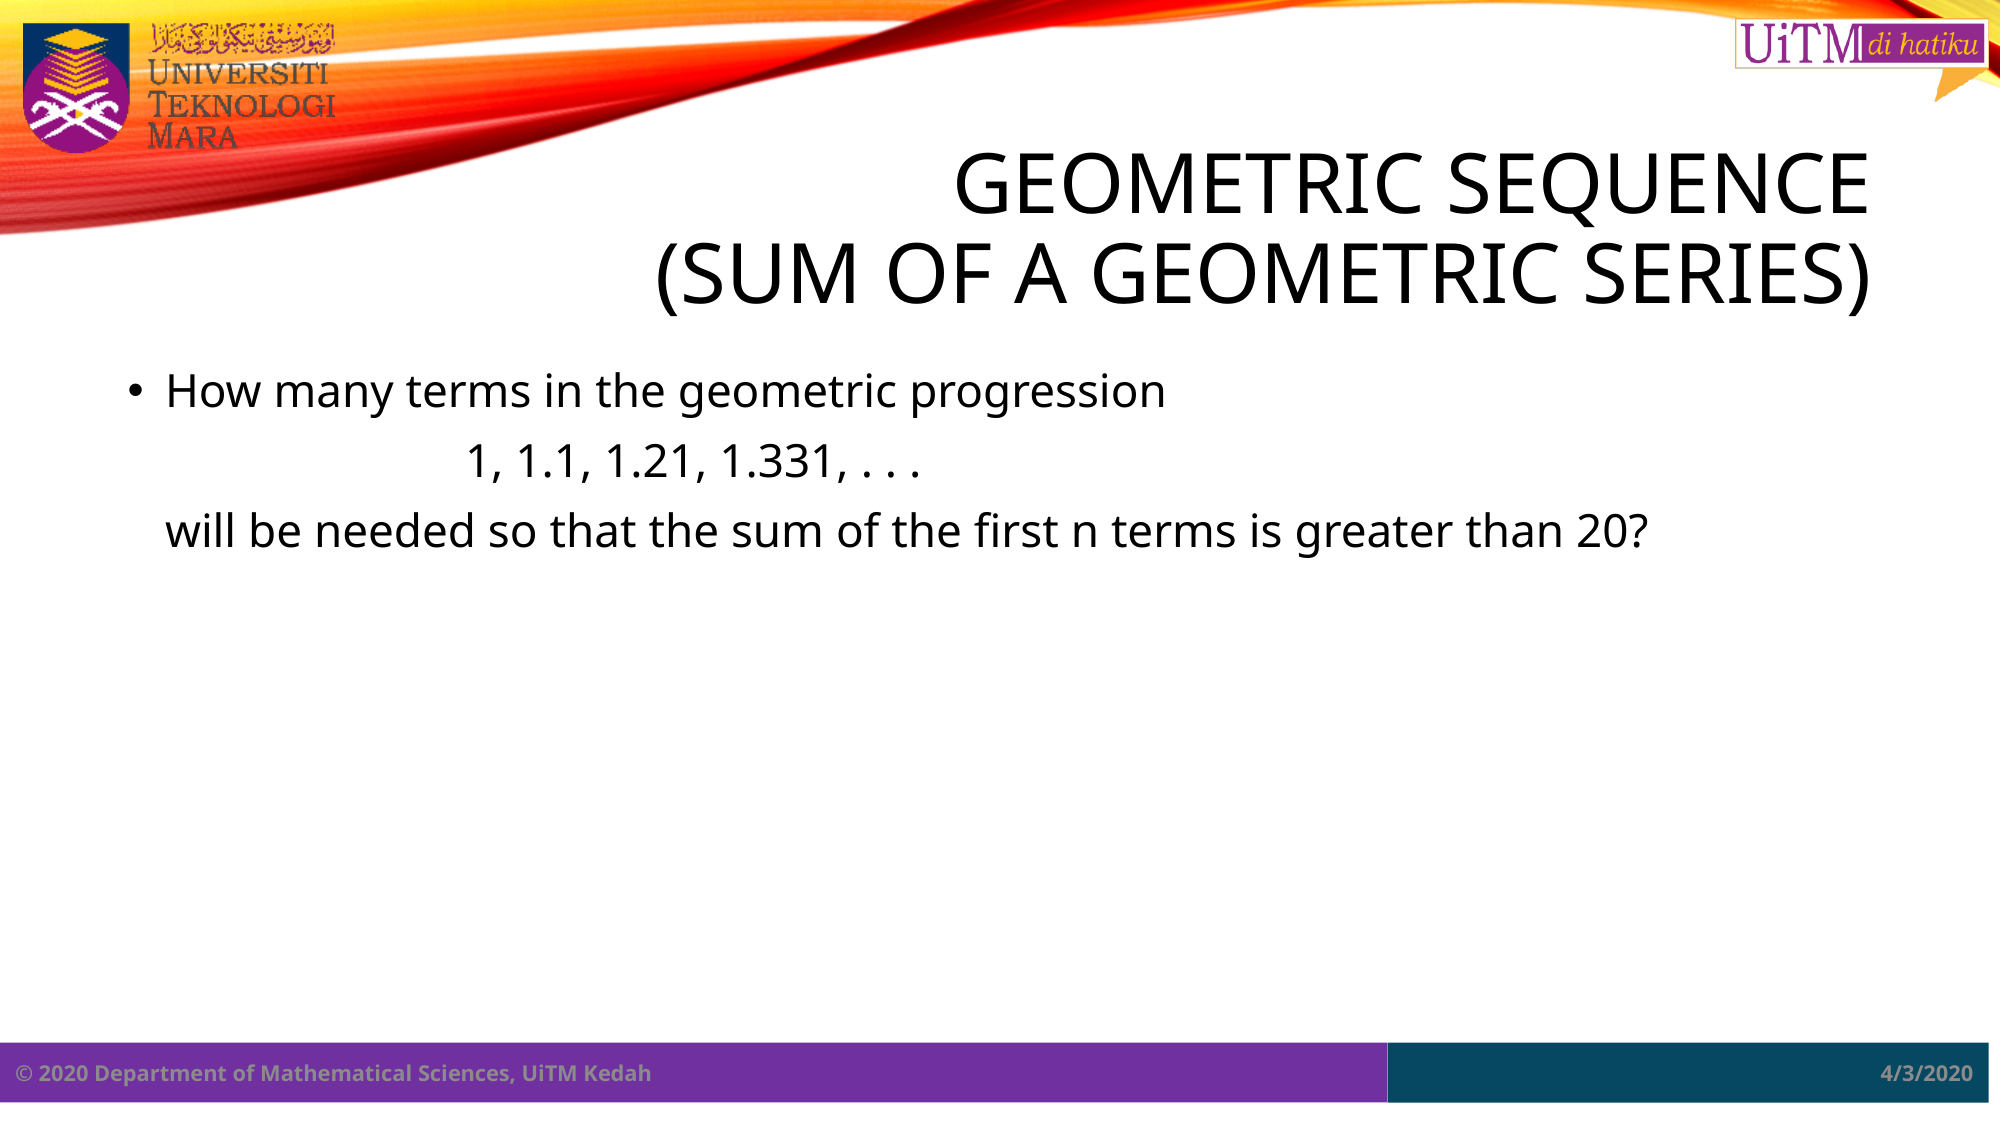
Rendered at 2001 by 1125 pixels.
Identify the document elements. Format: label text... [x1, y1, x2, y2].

picture [0, 0, 2000, 237]
title GEOMETRIC SEQUENCE (sum of a geometric series) [474, 125, 1888, 338]
list How many terms in the geometric progression 1, 1.1, 1.21, 1.331, . . . will be needed so that the sum of the first n terms is greater than 20? [112, 360, 1888, 1021]
